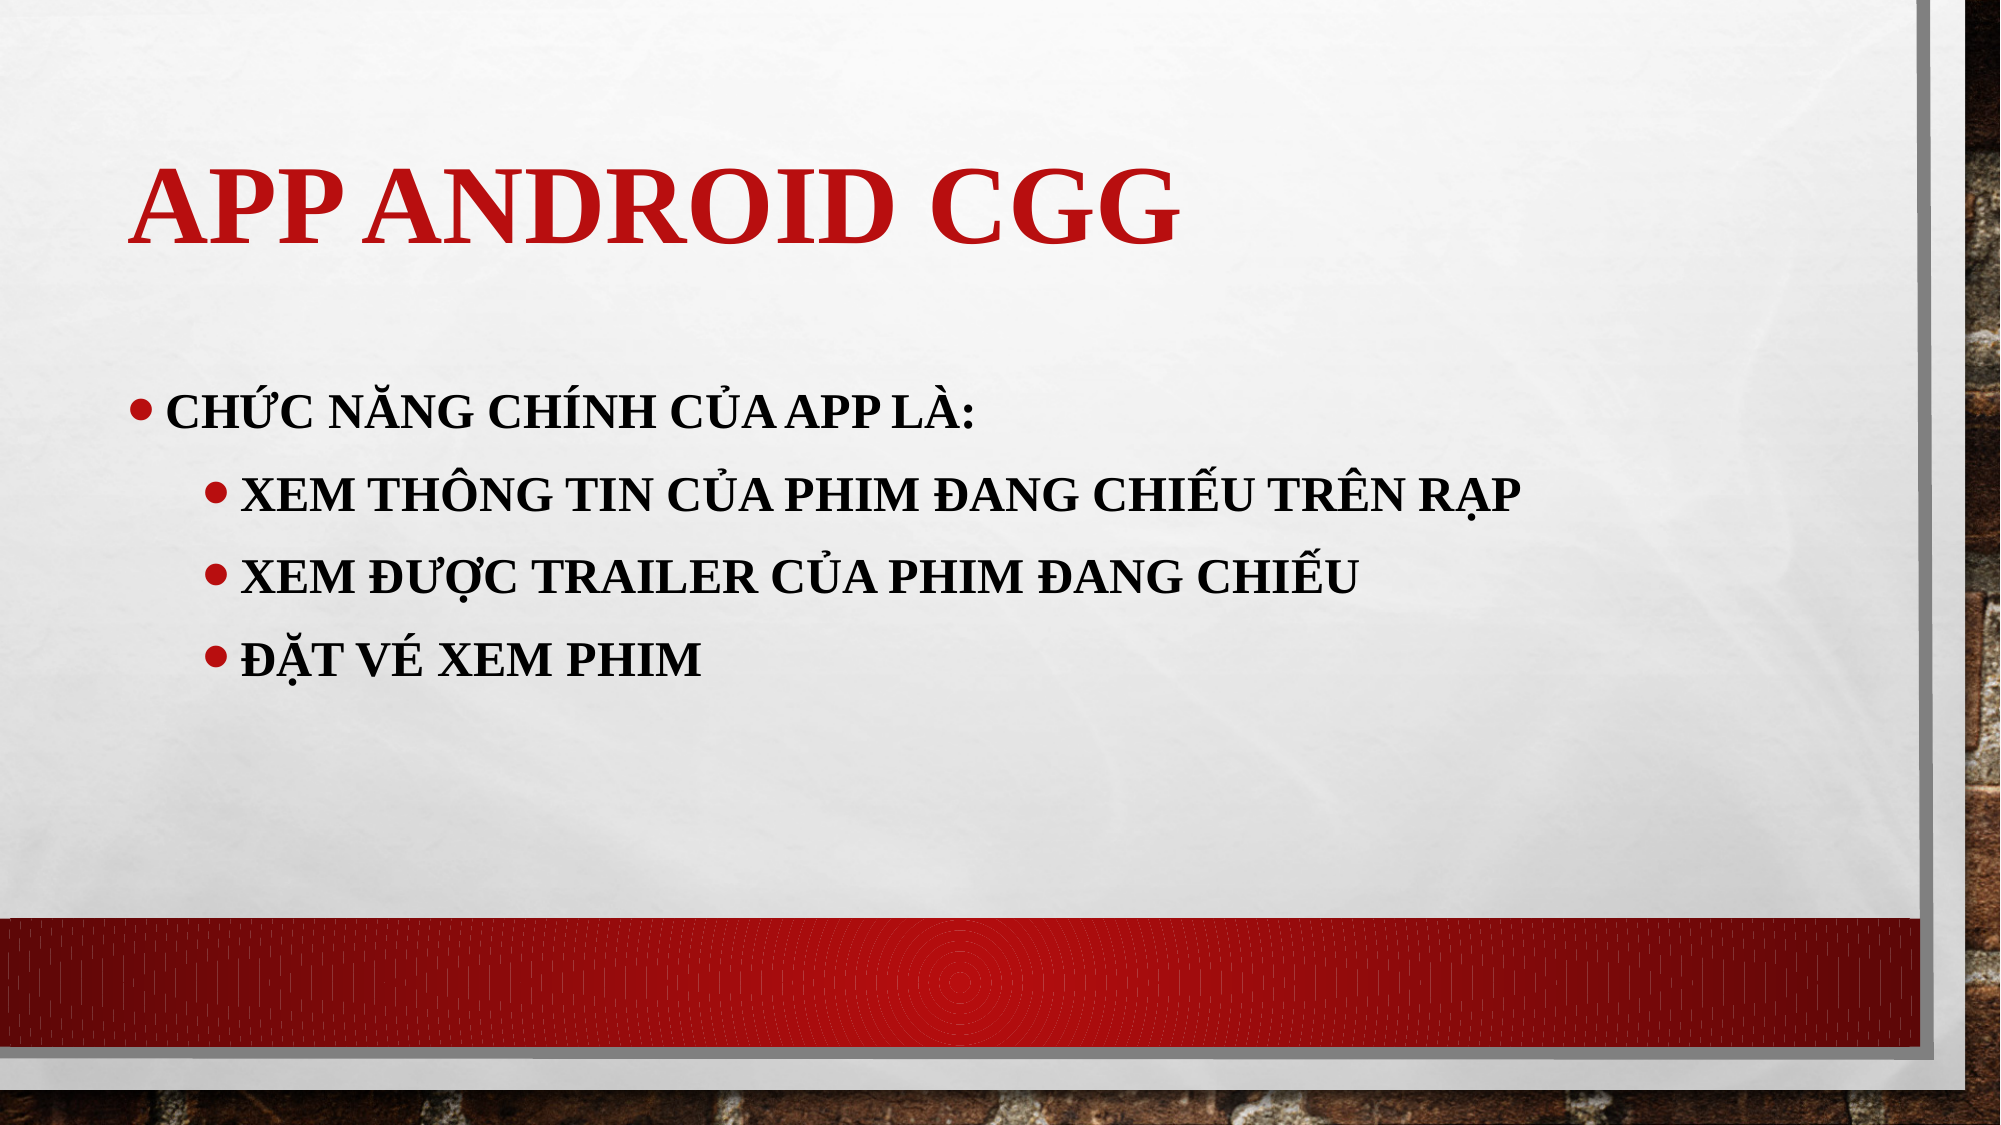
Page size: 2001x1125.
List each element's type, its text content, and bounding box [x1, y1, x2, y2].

list Chức năng chính của app là: Xem thông tin của phim đang chiếu trên rạp Xem được trailer của phim đang chiếu Đặt vé xem phim [112, 338, 1818, 882]
title APP ANDROID CGG [112, 112, 1818, 302]
picture [0, 0, 2000, 1125]
